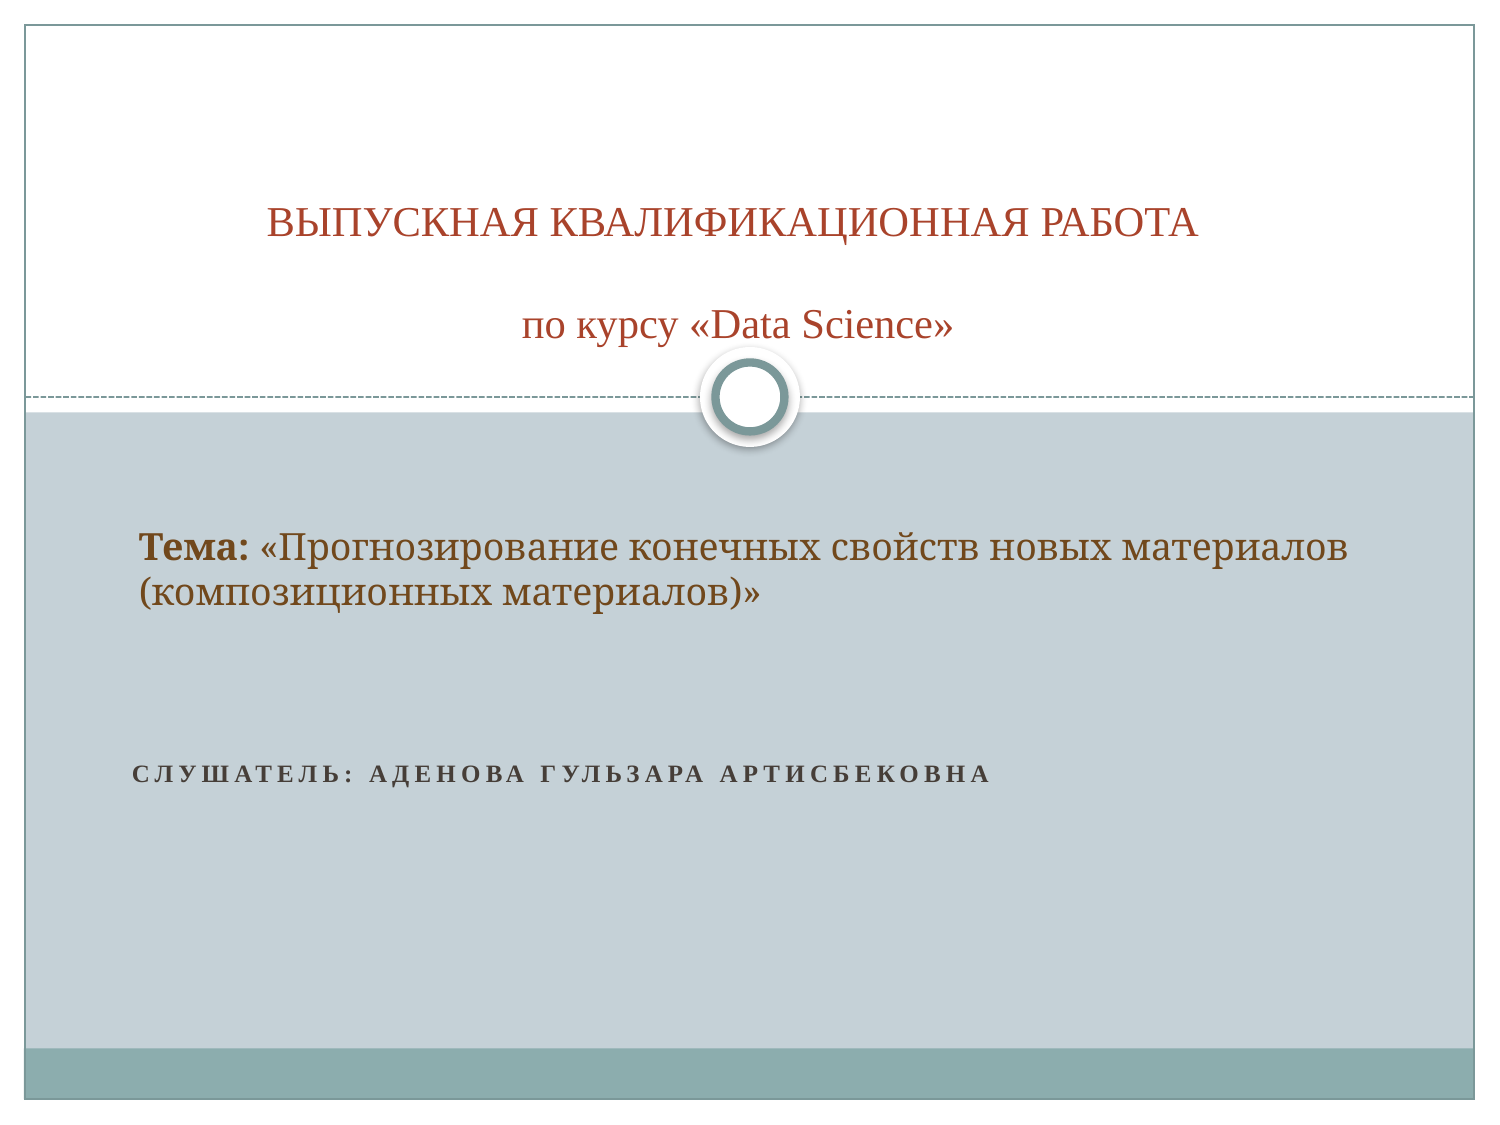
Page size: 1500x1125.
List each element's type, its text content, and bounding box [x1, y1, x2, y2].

text_box Тема: «Прогнозирование конечных свойств новых материалов (композиционных материалов)» [123, 515, 1412, 620]
title ВЫПУСКНАЯ КВАЛИФИКАЦИОННАЯ РАБОТА по курсу «Data Science» [123, 184, 1353, 457]
subtitle Слушатель: Аденова Гульзара Артисбековна [88, 680, 1034, 826]
